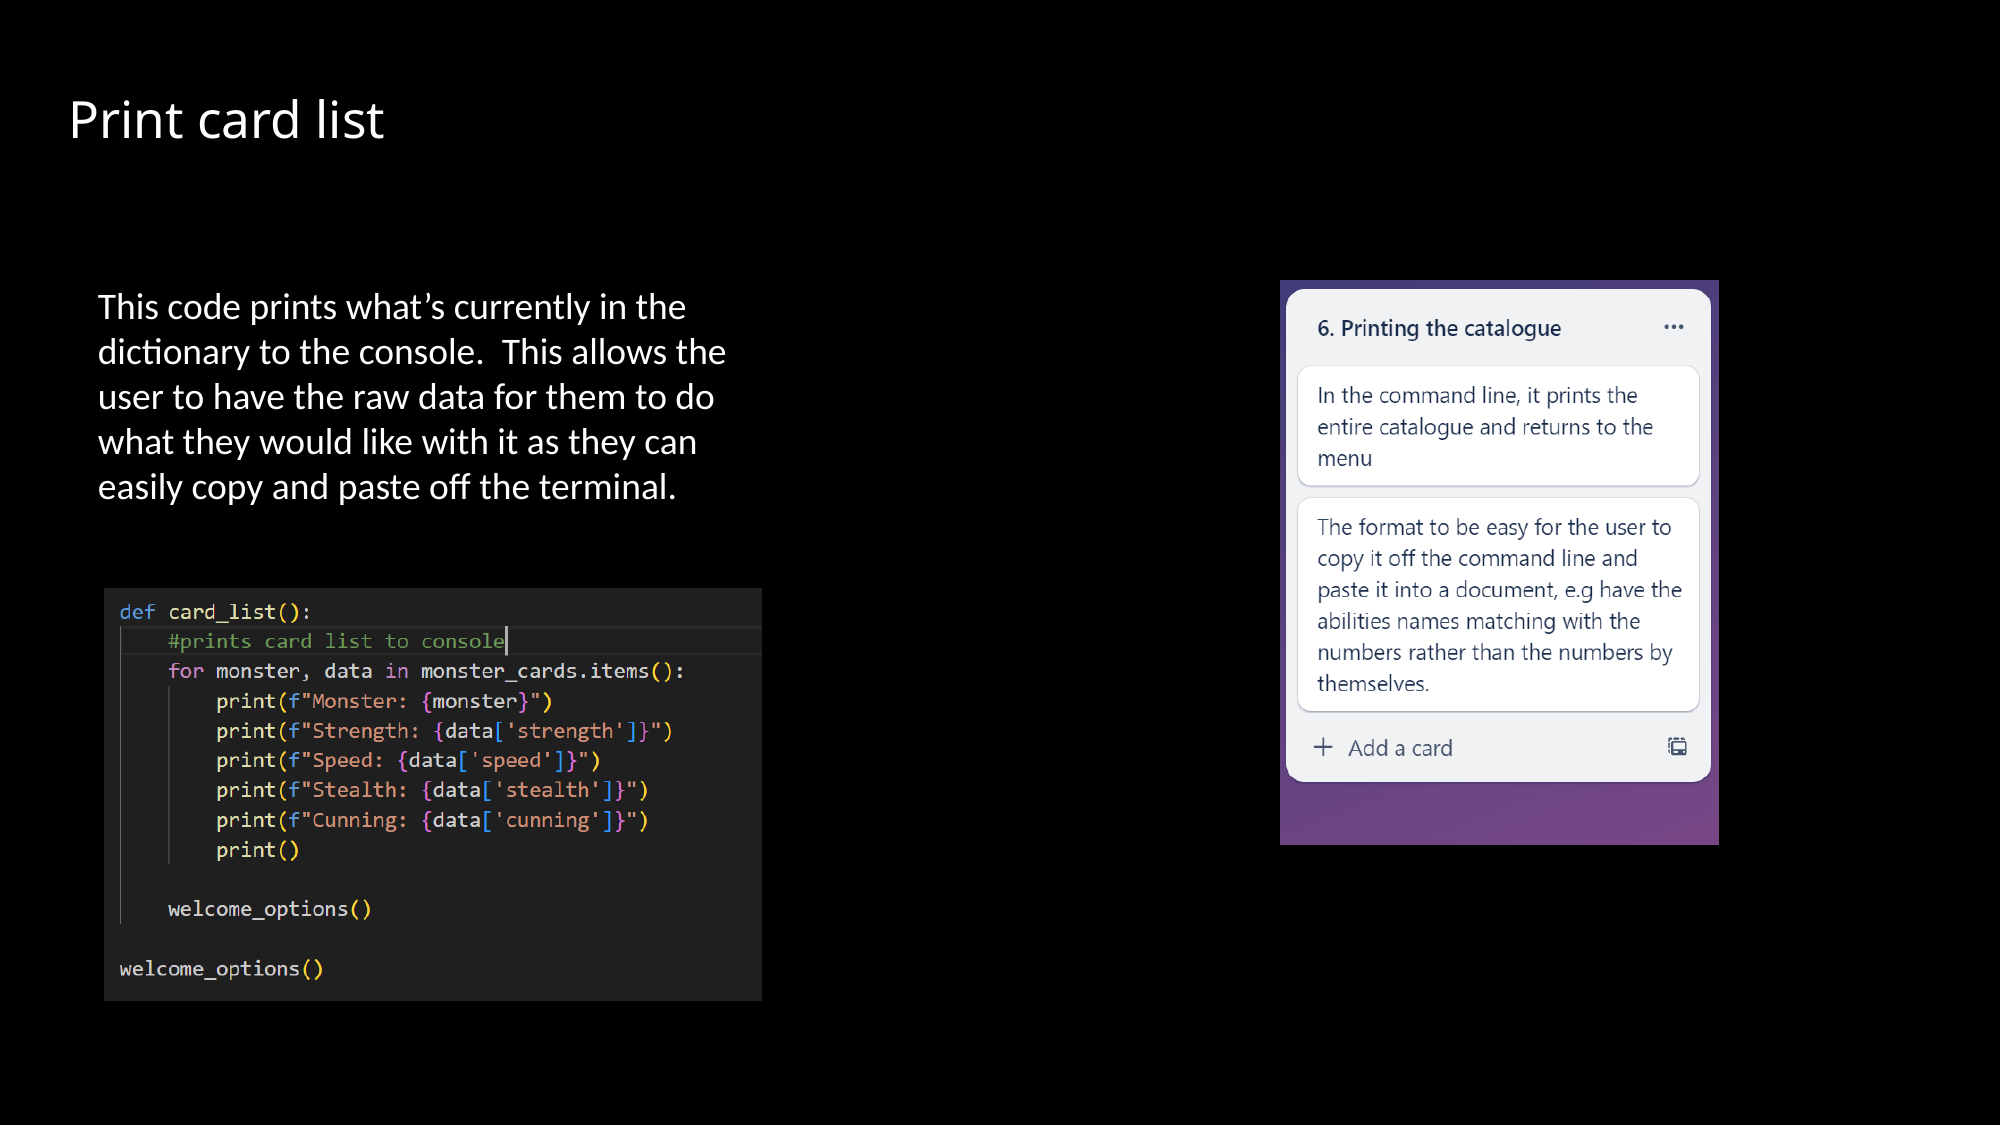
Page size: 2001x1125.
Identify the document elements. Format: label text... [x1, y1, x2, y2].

picture [104, 588, 277, 1001]
picture [1280, 280, 1719, 845]
title Print card list [53, 86, 948, 158]
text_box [277, 423, 1301, 1016]
text_box This code prints what’s currently in the dictionary to the console. This allows the user to have the raw data for them to do what they would like with it as they can easily copy and paste off the terminal. [83, 274, 793, 514]
